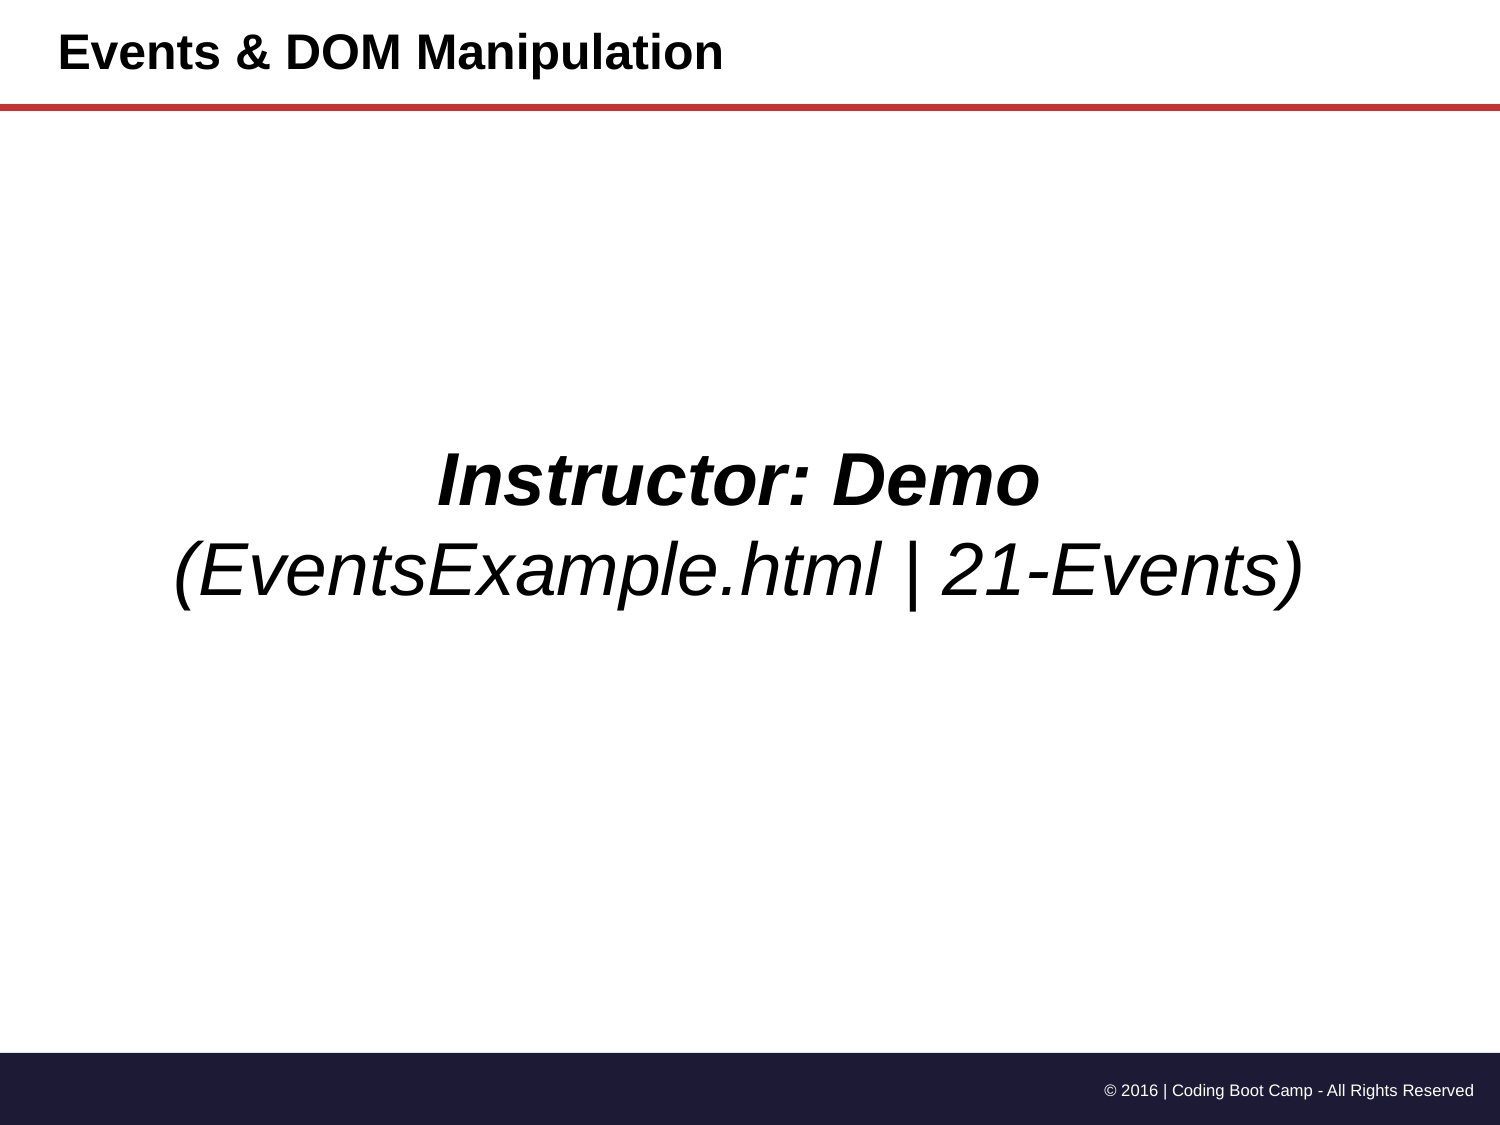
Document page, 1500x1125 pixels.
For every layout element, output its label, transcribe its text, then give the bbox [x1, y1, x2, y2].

title Events & DOM Manipulation [49, 0, 948, 108]
text_box Instructor: Demo (EventsExample.html | 21-Events) [50, 239, 1450, 803]
